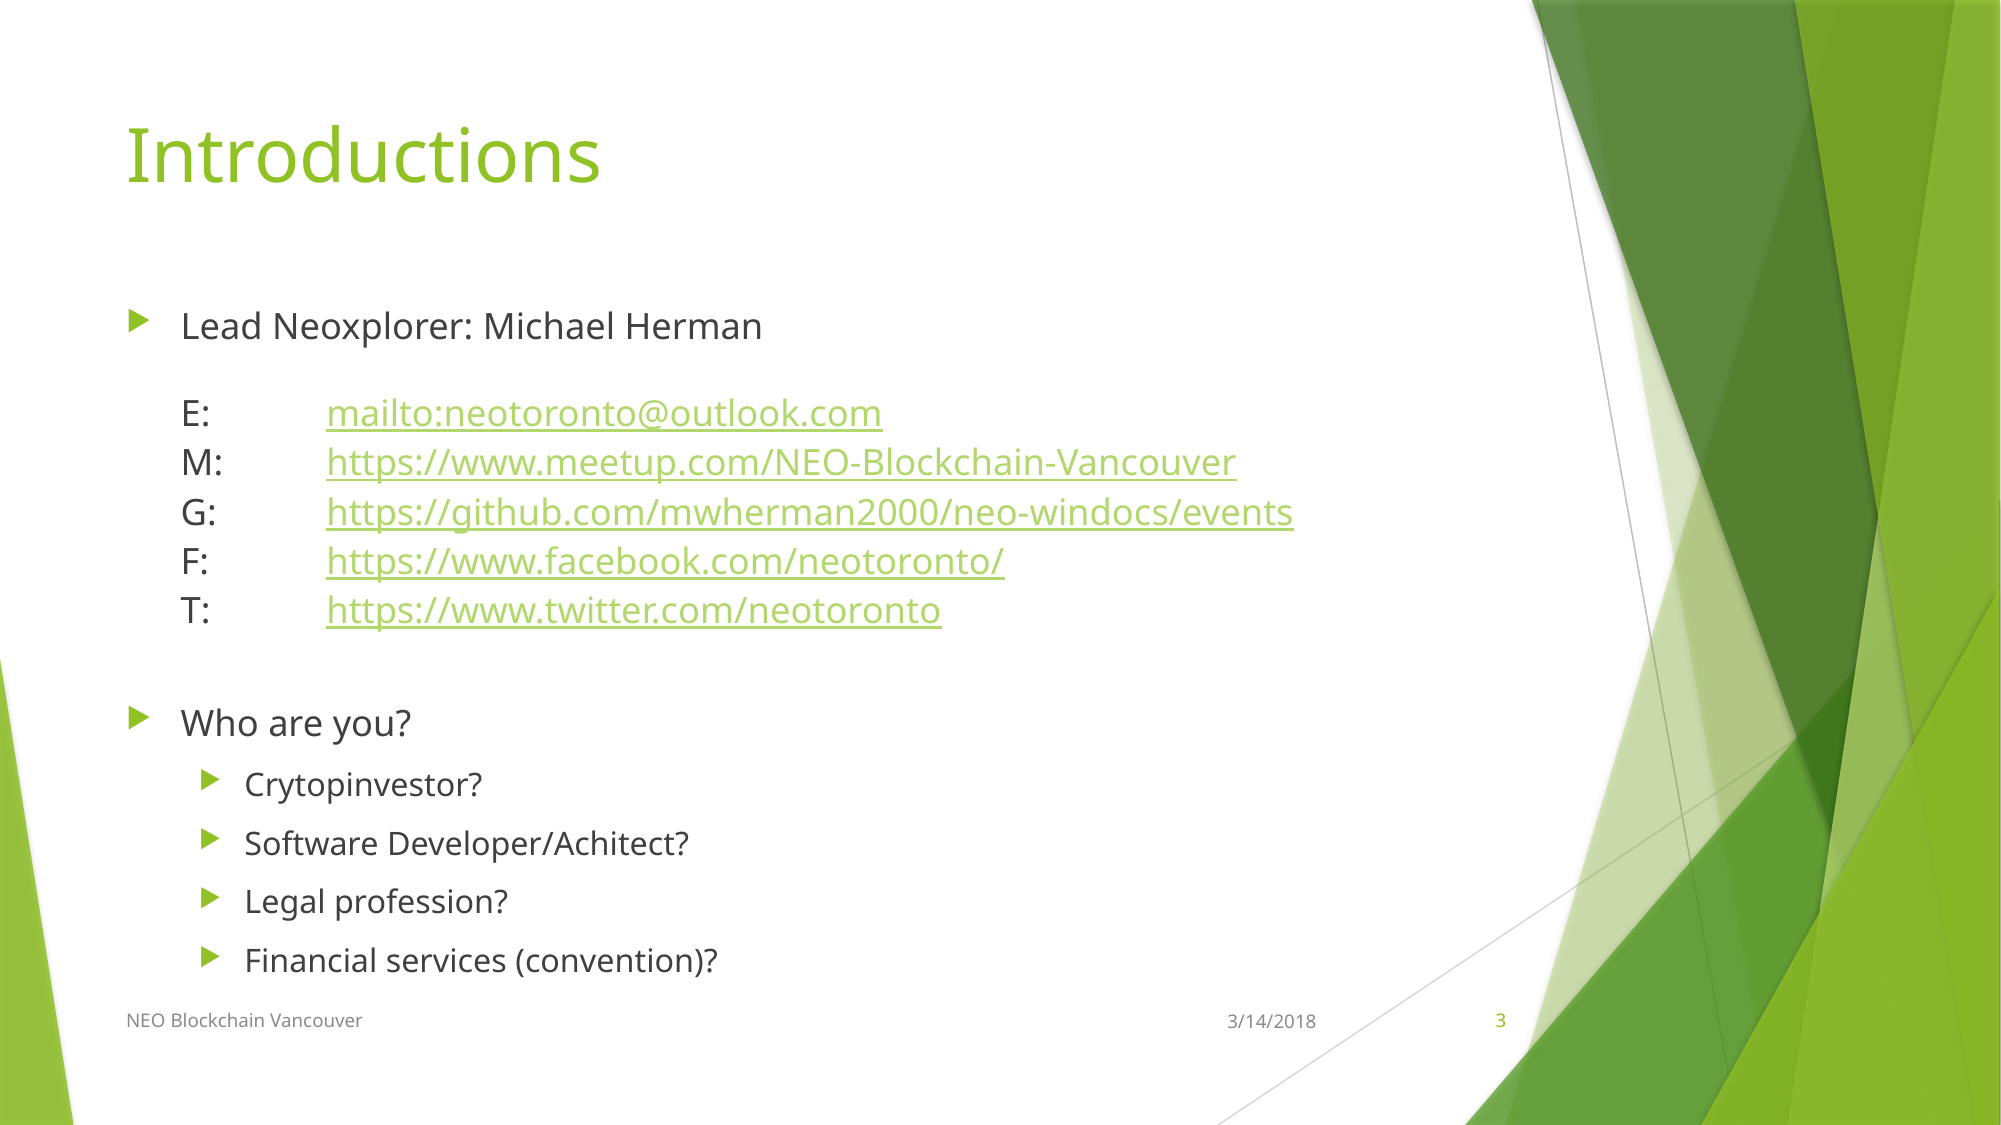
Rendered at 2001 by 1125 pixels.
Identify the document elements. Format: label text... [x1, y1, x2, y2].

list Lead Neoxplorer: Michael Herman E: mailto:neotoronto@outlook.com M: https://www.meetup.com/NEO-Blockchain-Vancouver G: https://github.com/mwherman2000/neo-windocs/events F: https://www.facebook.com/neotoronto/ T: https://www.twitter.com/neotoronto Who are you? Crytopinvestor? Software Developer/Achitect? Legal profession? Financial services (convention)? [111, 295, 1802, 991]
title Introductions [111, 99, 1802, 268]
footer NEO Blockchain Vancouver [111, 991, 1145, 1051]
slide_number 3 [1409, 991, 1522, 1051]
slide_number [1181, 991, 1332, 1051]
